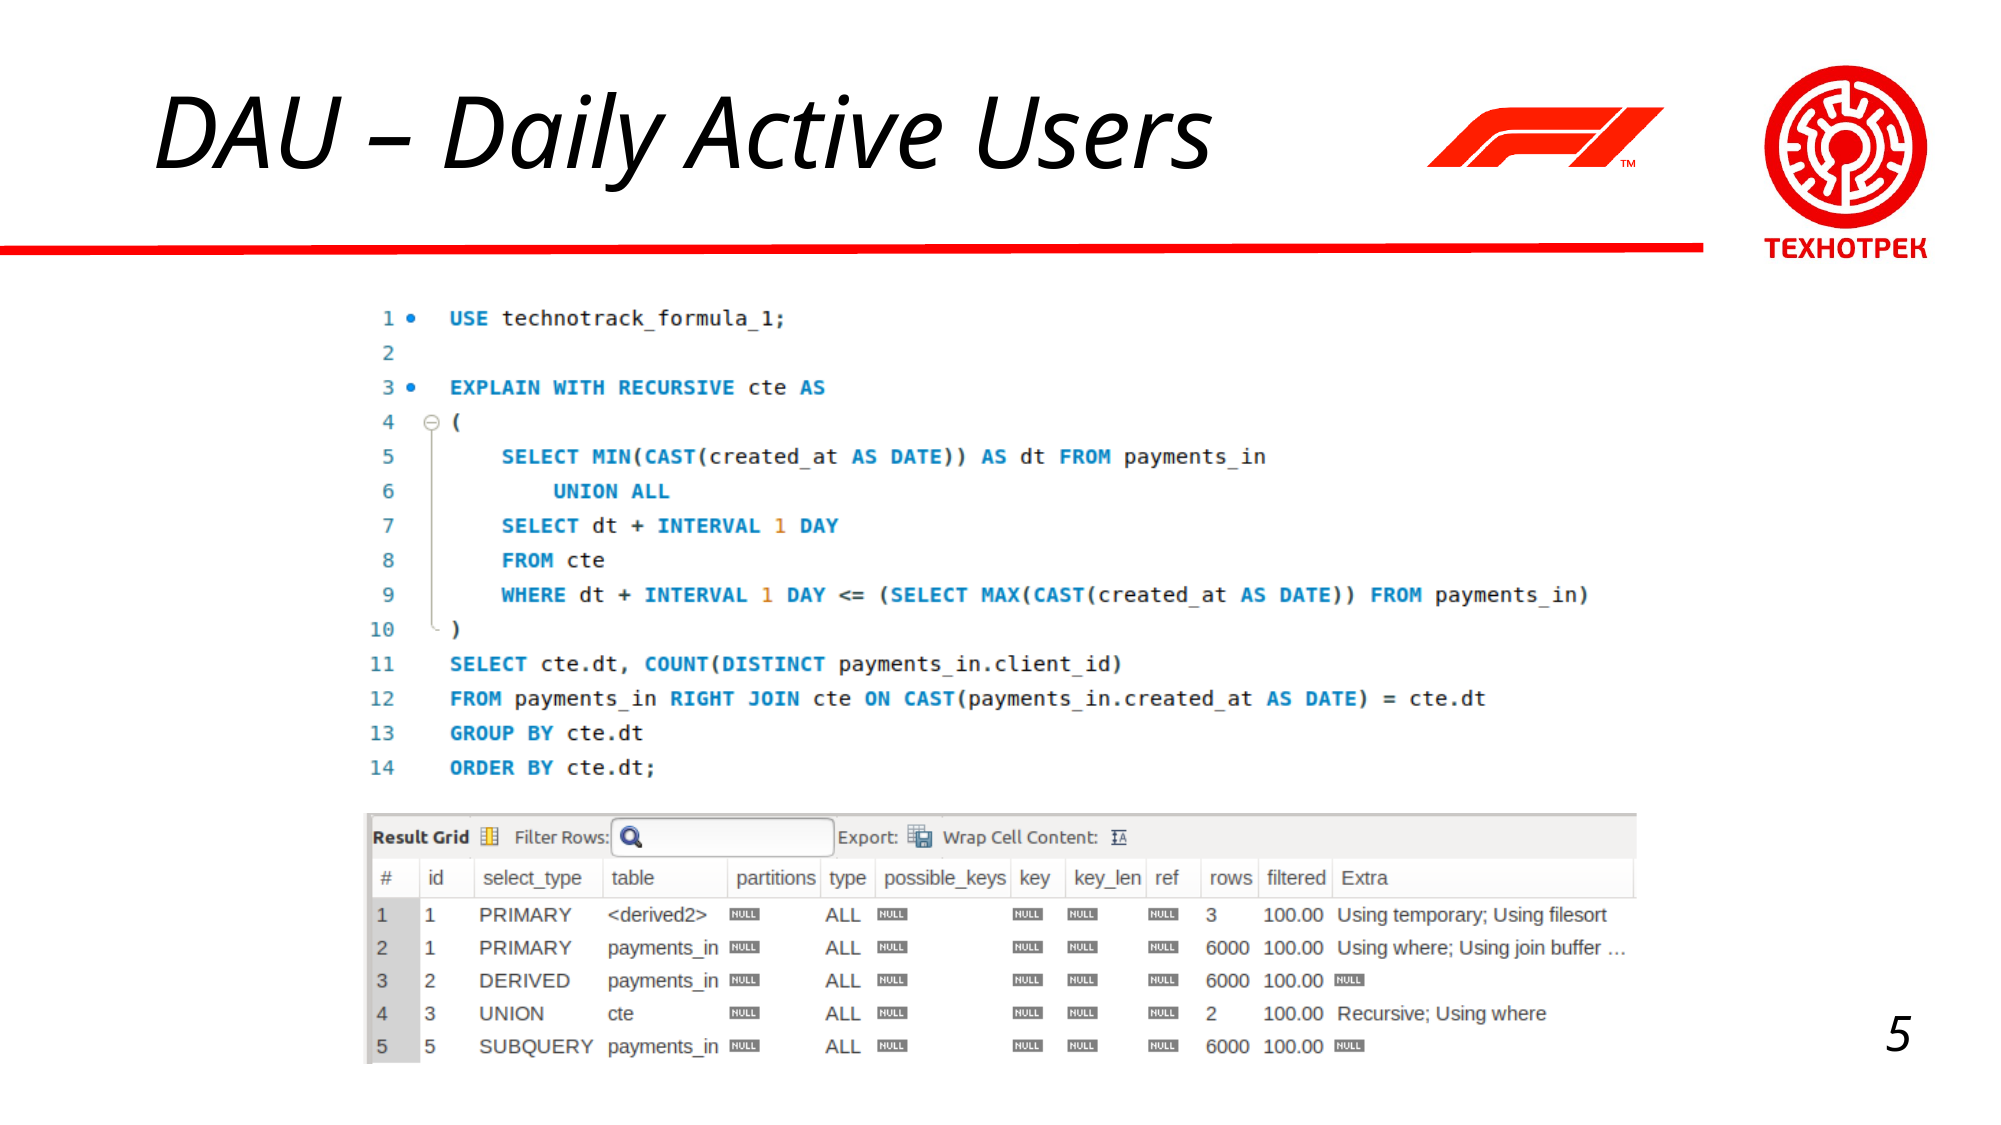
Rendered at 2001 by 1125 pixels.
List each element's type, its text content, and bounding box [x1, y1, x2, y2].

title DAU – Daily Active Users [137, 33, 1863, 239]
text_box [0, 247, 1704, 251]
text_box 5 [1870, 1001, 1940, 1070]
picture [338, 303, 1667, 784]
picture [1752, 59, 1940, 264]
picture [363, 813, 1637, 1064]
picture [1421, 59, 1670, 213]
